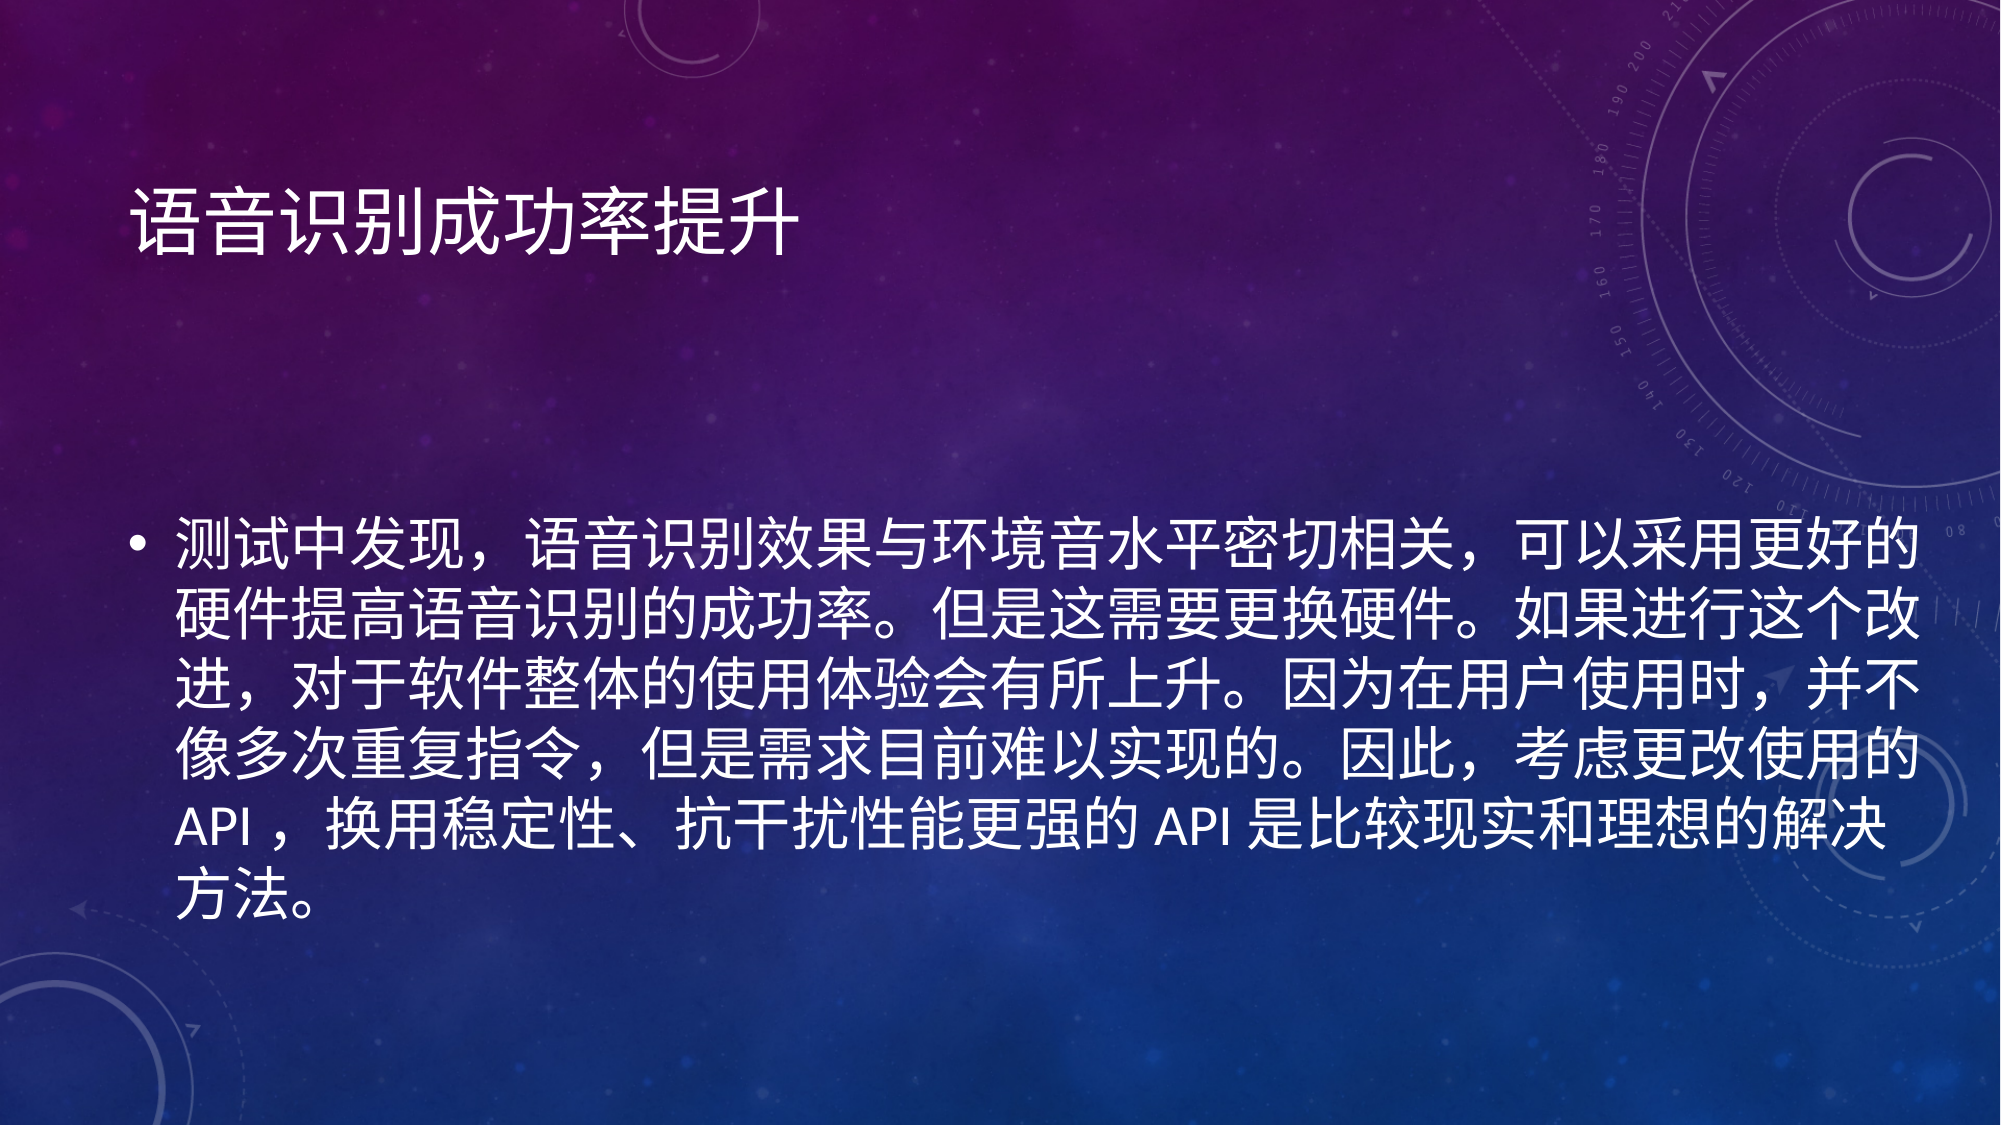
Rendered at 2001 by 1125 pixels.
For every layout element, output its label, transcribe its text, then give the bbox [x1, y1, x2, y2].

title 语音识别成功率提升 [112, 99, 1775, 339]
picture [0, 0, 2001, 1125]
list 测试中发现，语音识别效果与环境音水平密切相关，可以采用更好的硬件提高语音识别的成功率。但是这需要更换硬件。如果进行这个改进，对于软件整体的使用体验会有所上升。因为在用户使用时，并不像多次重复指令，但是需求目前难以实现的。因此，考虑更改使用的API，换用稳定性、抗干扰性能更强的API是比较现实和理想的解决方法。 [112, 351, 1950, 1083]
